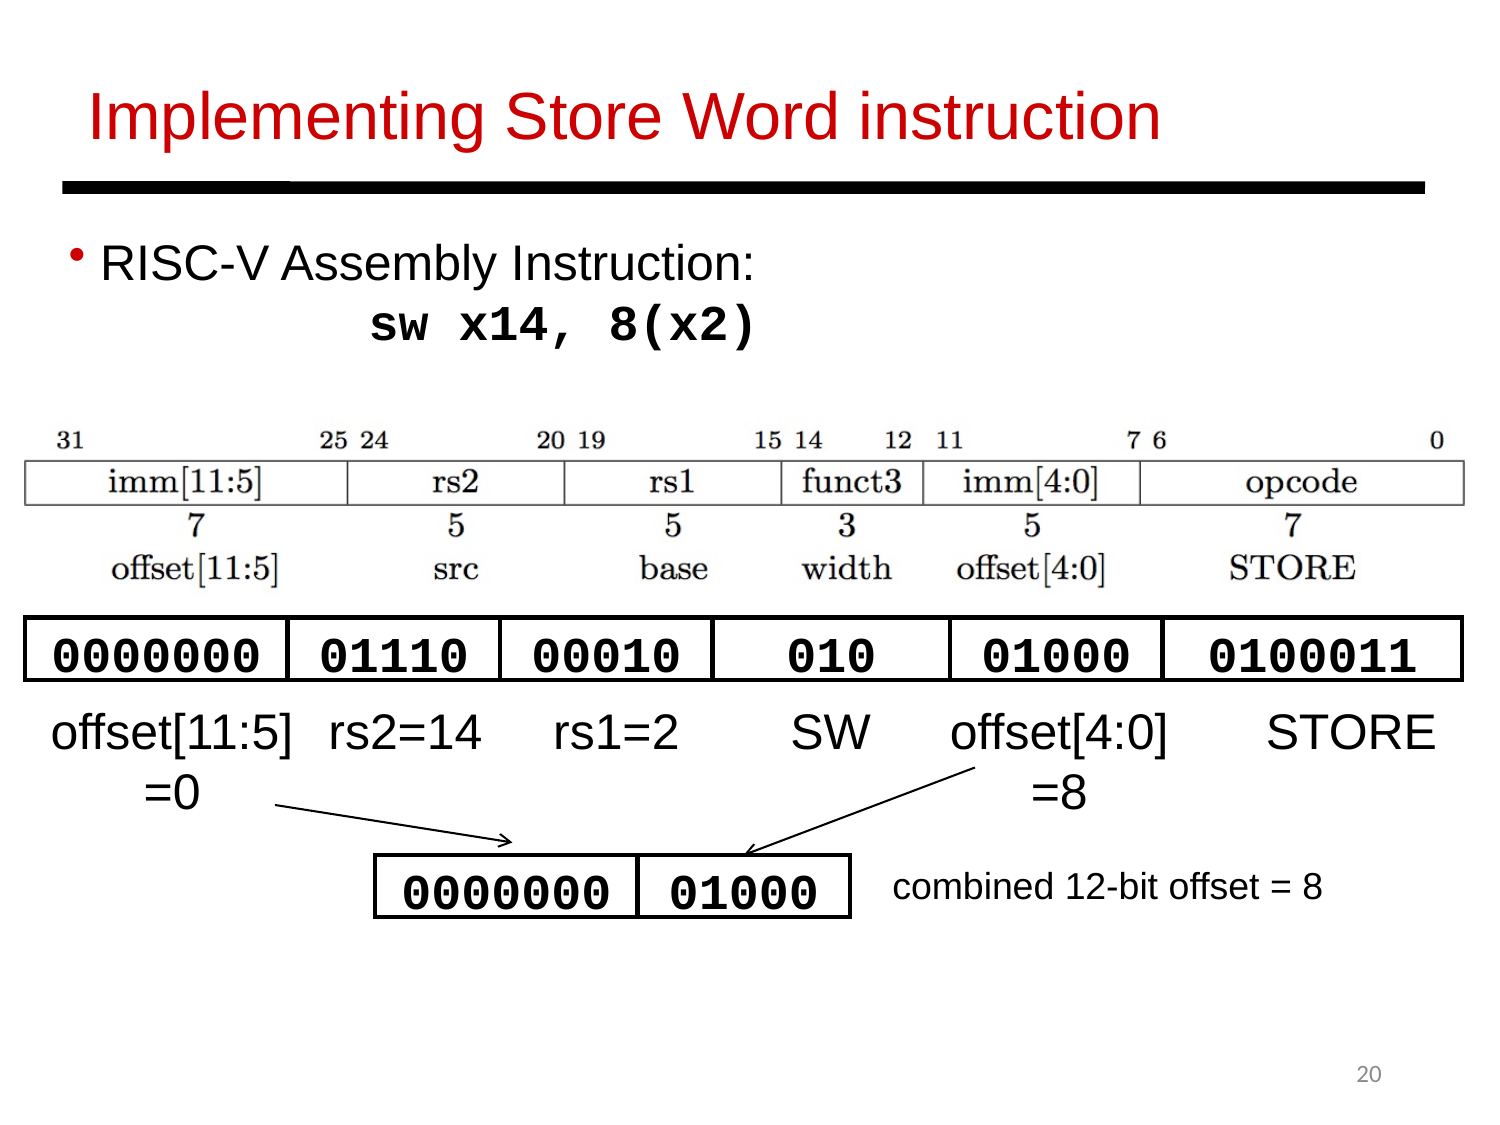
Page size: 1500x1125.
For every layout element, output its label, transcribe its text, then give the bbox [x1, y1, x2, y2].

text_box RISC-V Assembly Instruction: sw x14, 8(x2) [53, 223, 1447, 417]
picture [12, 417, 1475, 597]
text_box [24, 617, 1463, 680]
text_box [34, 692, 1454, 829]
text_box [274, 767, 1342, 918]
text_box Implementing Store Word instruction [72, 65, 1228, 160]
slide_number 20 [1059, 1042, 1397, 1103]
